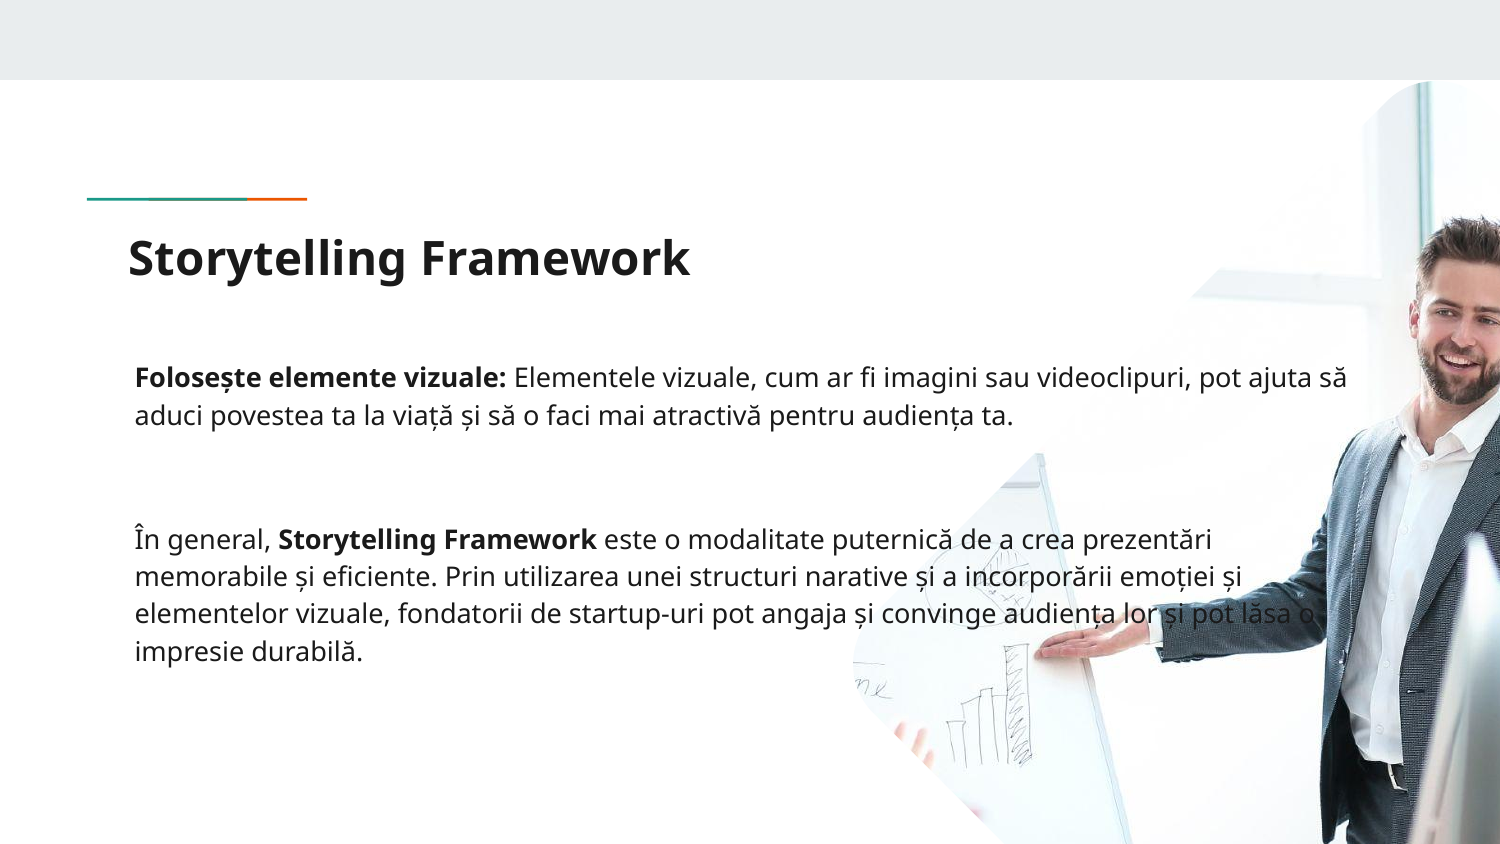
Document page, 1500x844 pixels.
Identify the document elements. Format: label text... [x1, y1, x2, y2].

picture [852, 80, 1500, 844]
list Folosește elemente vizuale: Elementele vizuale, cum ar fi imagini sau videoclipuri, pot ajuta să aduci povestea ta la viață și să o faci mai atractivă pentru audiența ta. În general, Storytelling Framework este o modalitate puternică de a crea prezentări memorabile și eficiente. Prin utilizarea unei structuri narative și a incorporării emoției și elementelor vizuale, fondatorii de startup-uri pot angaja și convinge audiența lor și pot lăsa o impresie durabilă. [119, 341, 847, 796]
title Storytelling Framework [113, 212, 847, 301]
